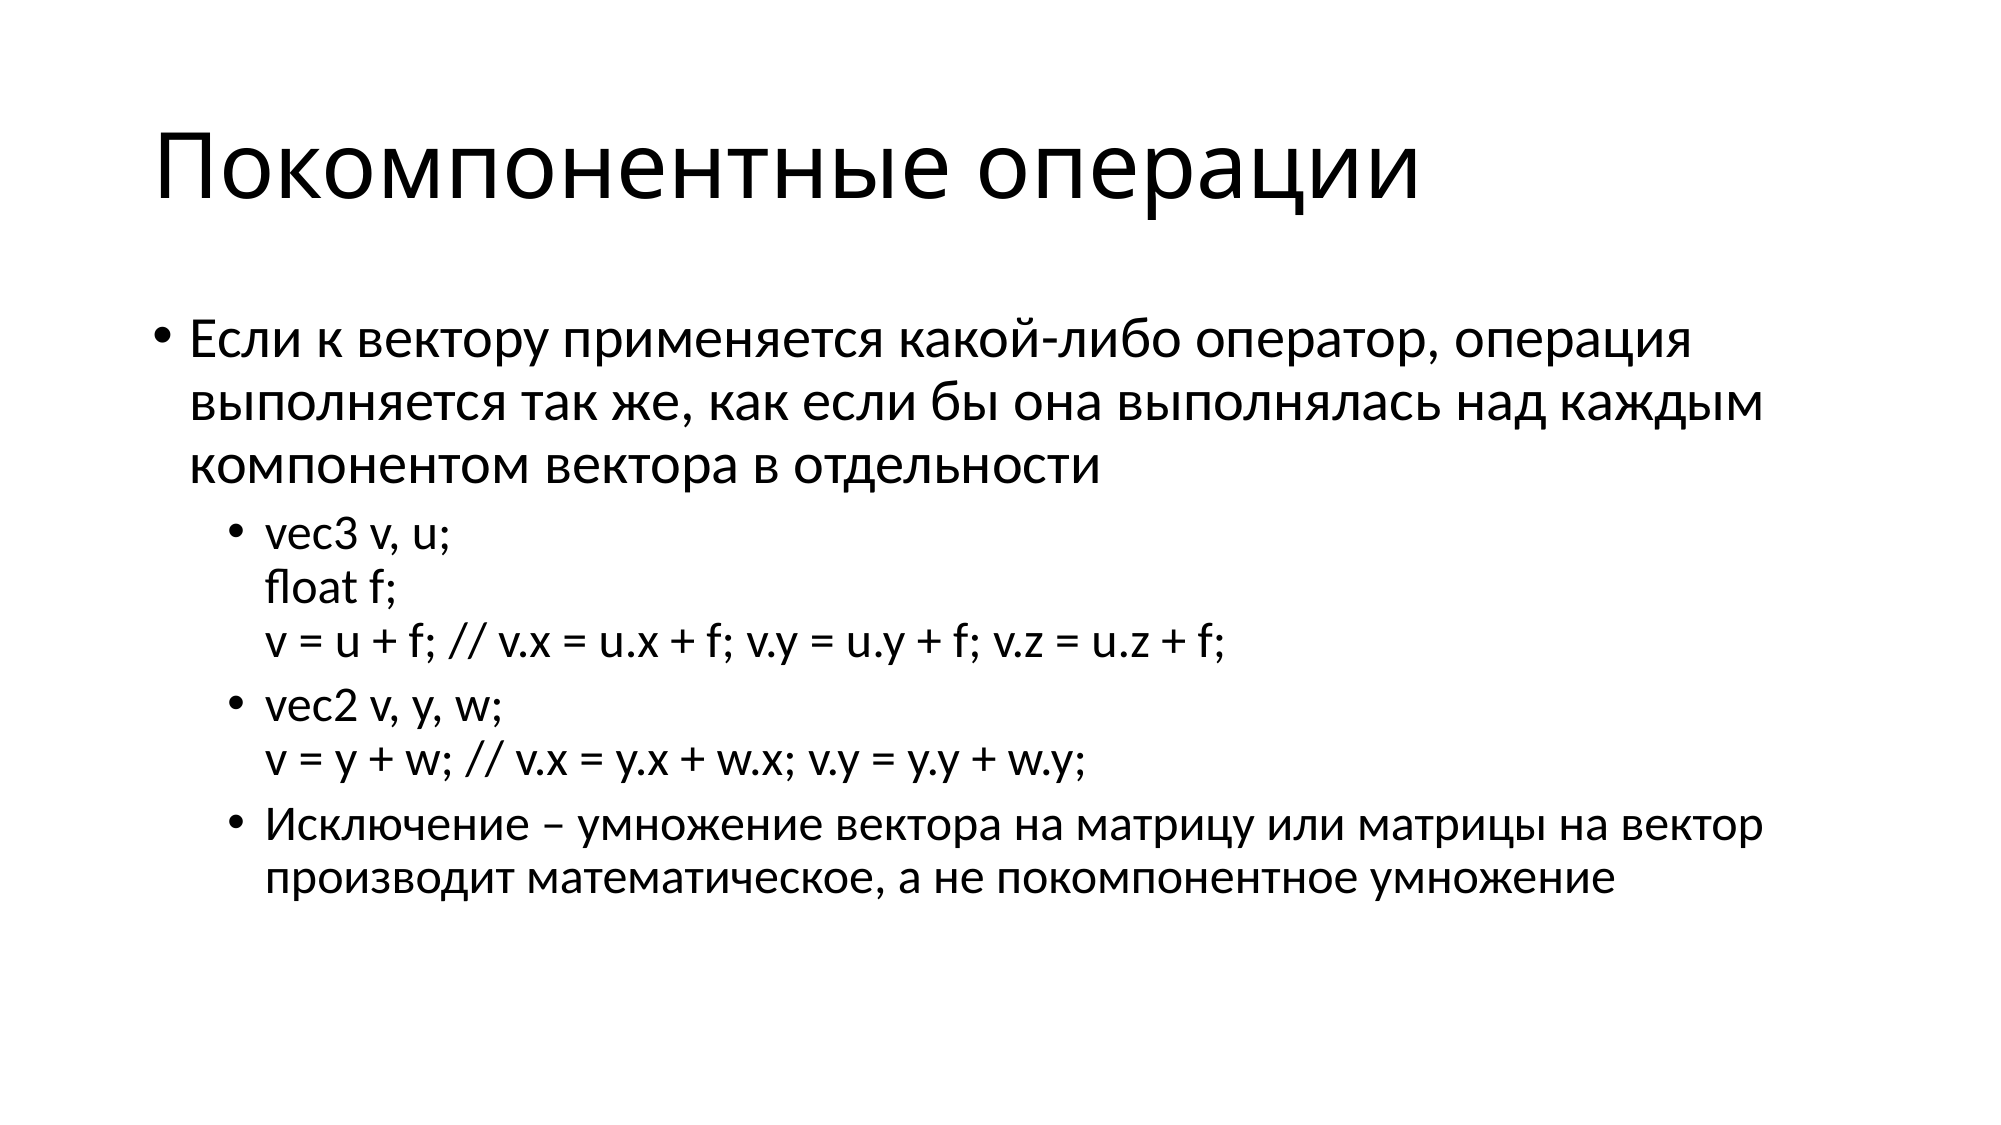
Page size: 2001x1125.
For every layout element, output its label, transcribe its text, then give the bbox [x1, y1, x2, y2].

list Если к вектору применяется какой-либо оператор, операция выполняется так же, как если бы она выполнялась над каждым компонентом вектора в отдельности vec3 v, u; float f; v = u + f; // v.x = u.x + f; v.y = u.y + f; v.z = u.z + f; vec2 v, y, w; v = y + w; // v.x = y.x + w.x; v.y = y.y + w.y; Исключение – умножение вектора на матрицу или матрицы на вектор производит математическое, а не покомпонентное умножение [137, 299, 1863, 1014]
title Покомпонентные операции [137, 59, 1863, 278]
